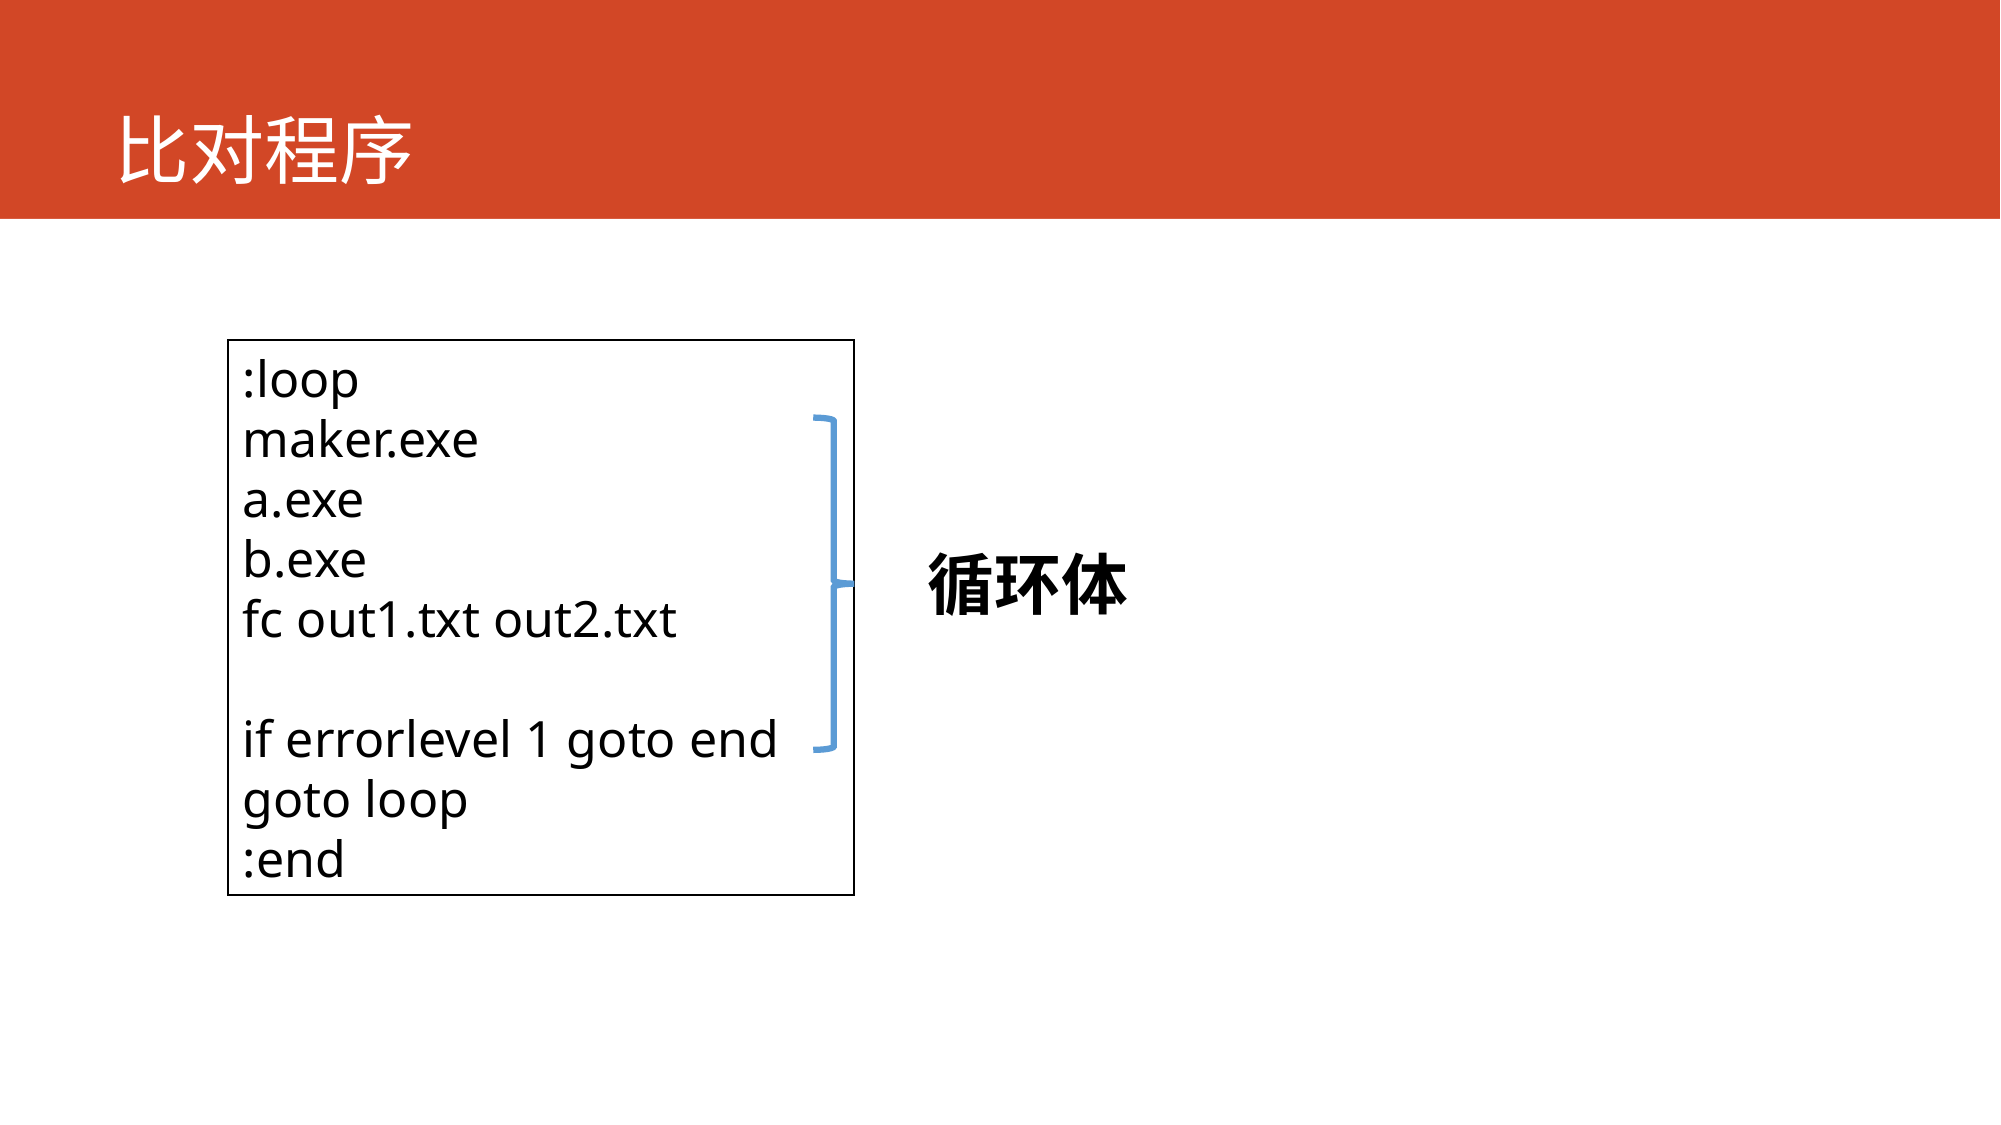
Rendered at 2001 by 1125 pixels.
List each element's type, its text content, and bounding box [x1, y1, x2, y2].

text_box [813, 417, 855, 751]
title 比对程序 [99, 0, 1863, 202]
text_box 循环体 [913, 535, 1174, 631]
text_box :loop maker.exe a.exe b.exe fc out1.txt out2.txt if errorlevel 1 goto end goto loop :end [227, 339, 855, 896]
